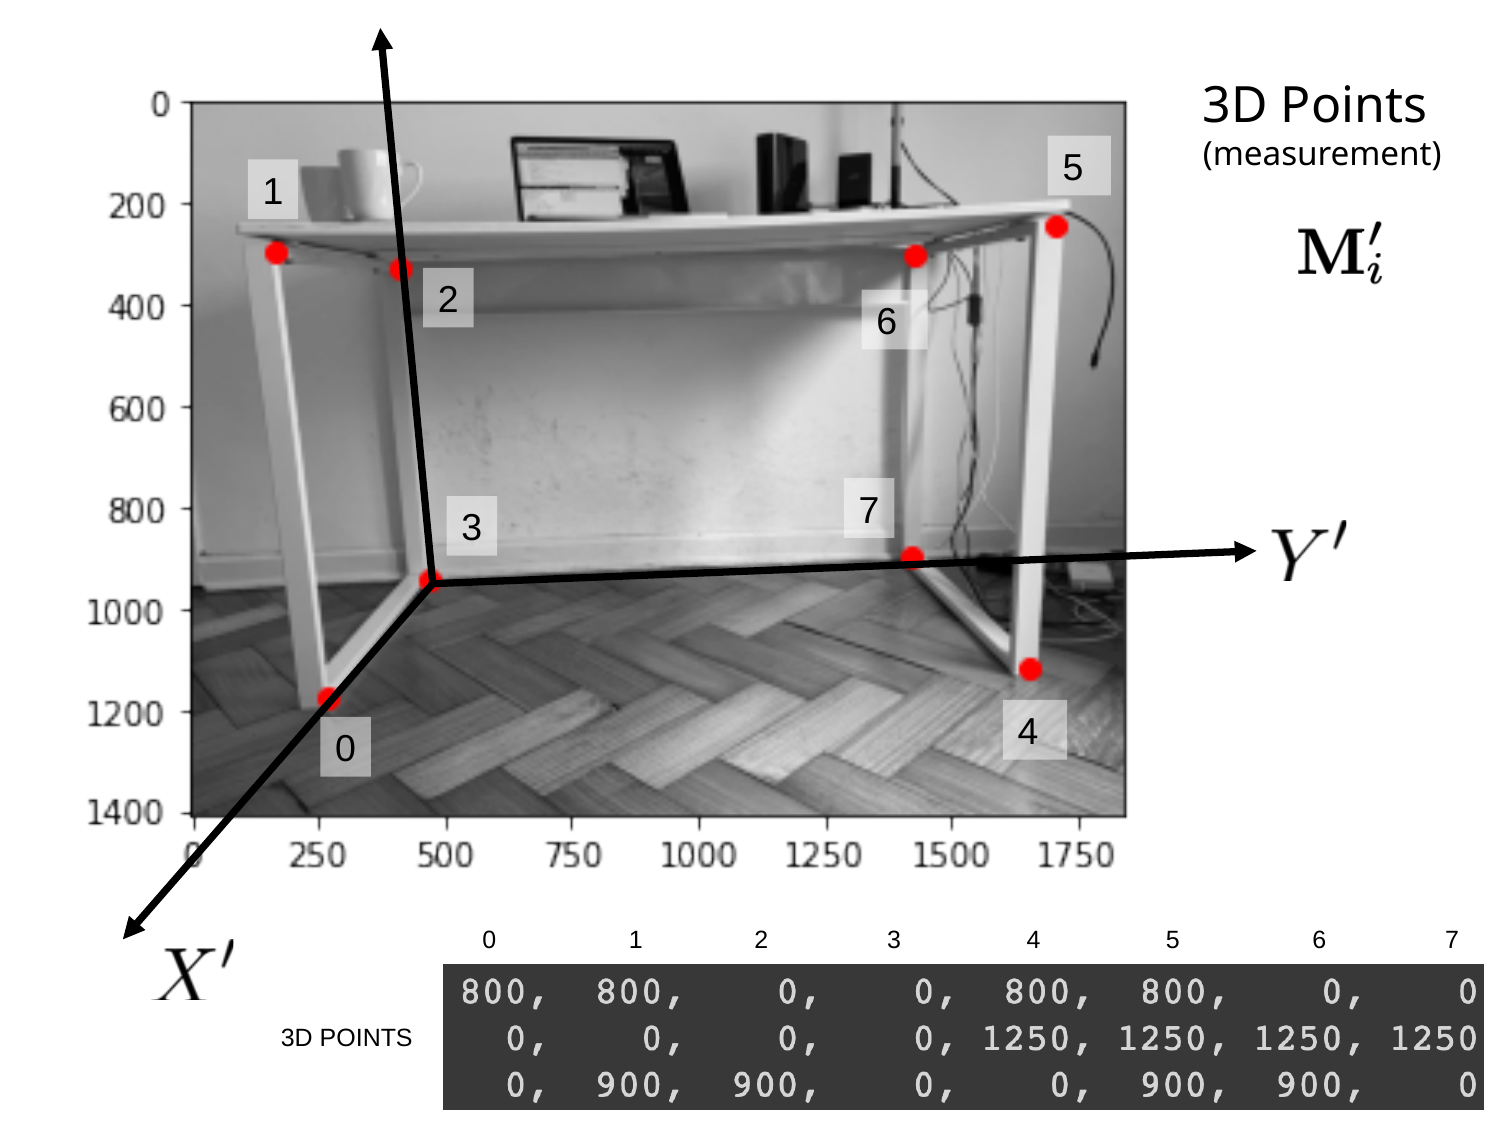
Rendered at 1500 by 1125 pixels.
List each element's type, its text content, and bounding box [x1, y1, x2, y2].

text_box 3D POINTS [266, 1013, 429, 1059]
picture [433, 69, 1149, 550]
text_box 0 1 2 3 4 5 6 7 [467, 915, 1500, 961]
text_box 3D Points (measurement) [1188, 64, 1457, 180]
picture [149, 939, 234, 1000]
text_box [122, 583, 434, 940]
picture [63, 69, 379, 896]
picture [1295, 208, 1392, 294]
picture [1271, 520, 1347, 582]
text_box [432, 550, 1257, 584]
picture [434, 584, 1149, 896]
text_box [379, 27, 433, 582]
picture [443, 964, 1485, 1111]
